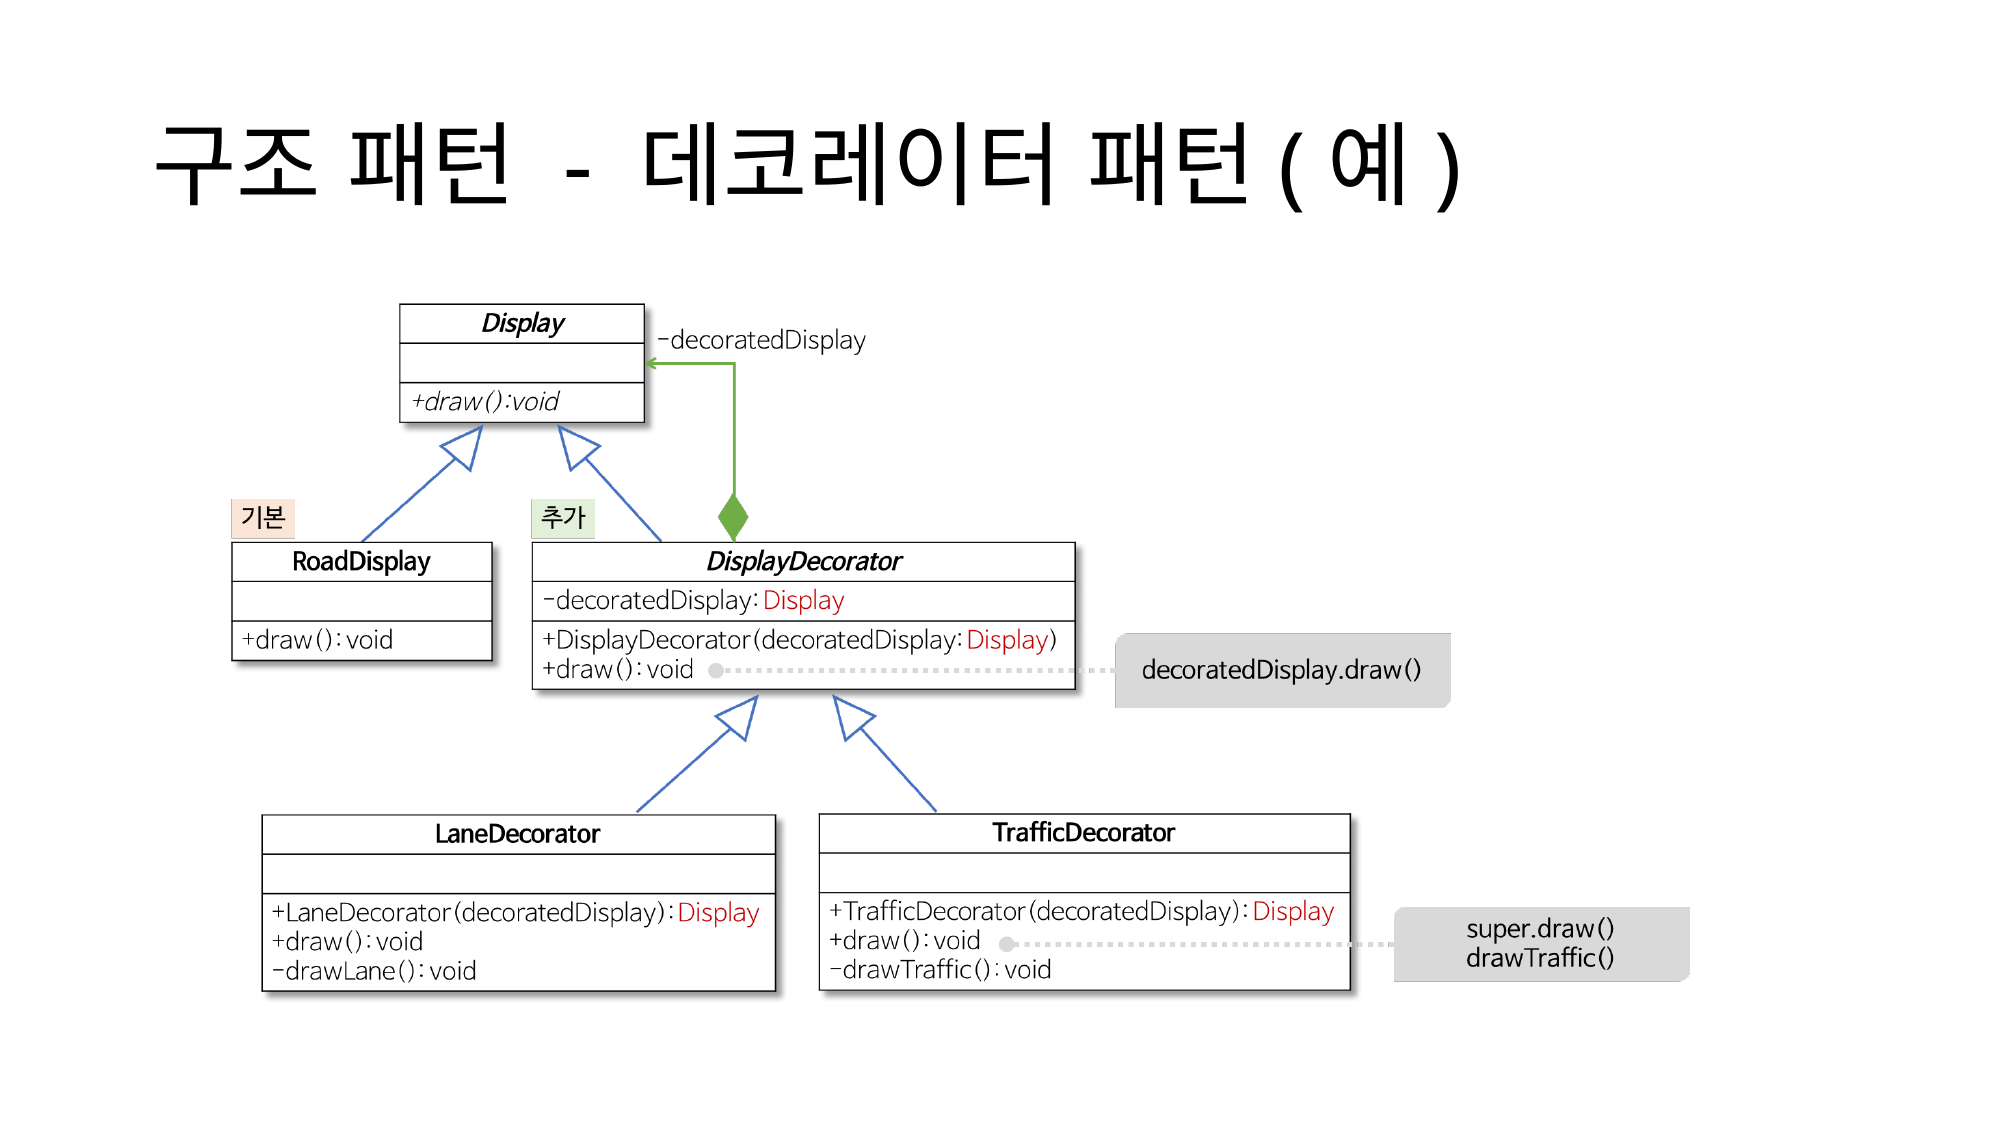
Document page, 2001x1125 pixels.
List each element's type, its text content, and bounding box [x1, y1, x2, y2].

picture [225, 300, 1690, 1004]
title 구조 패턴 - 데코레이터 패턴(예) [137, 59, 1863, 278]
